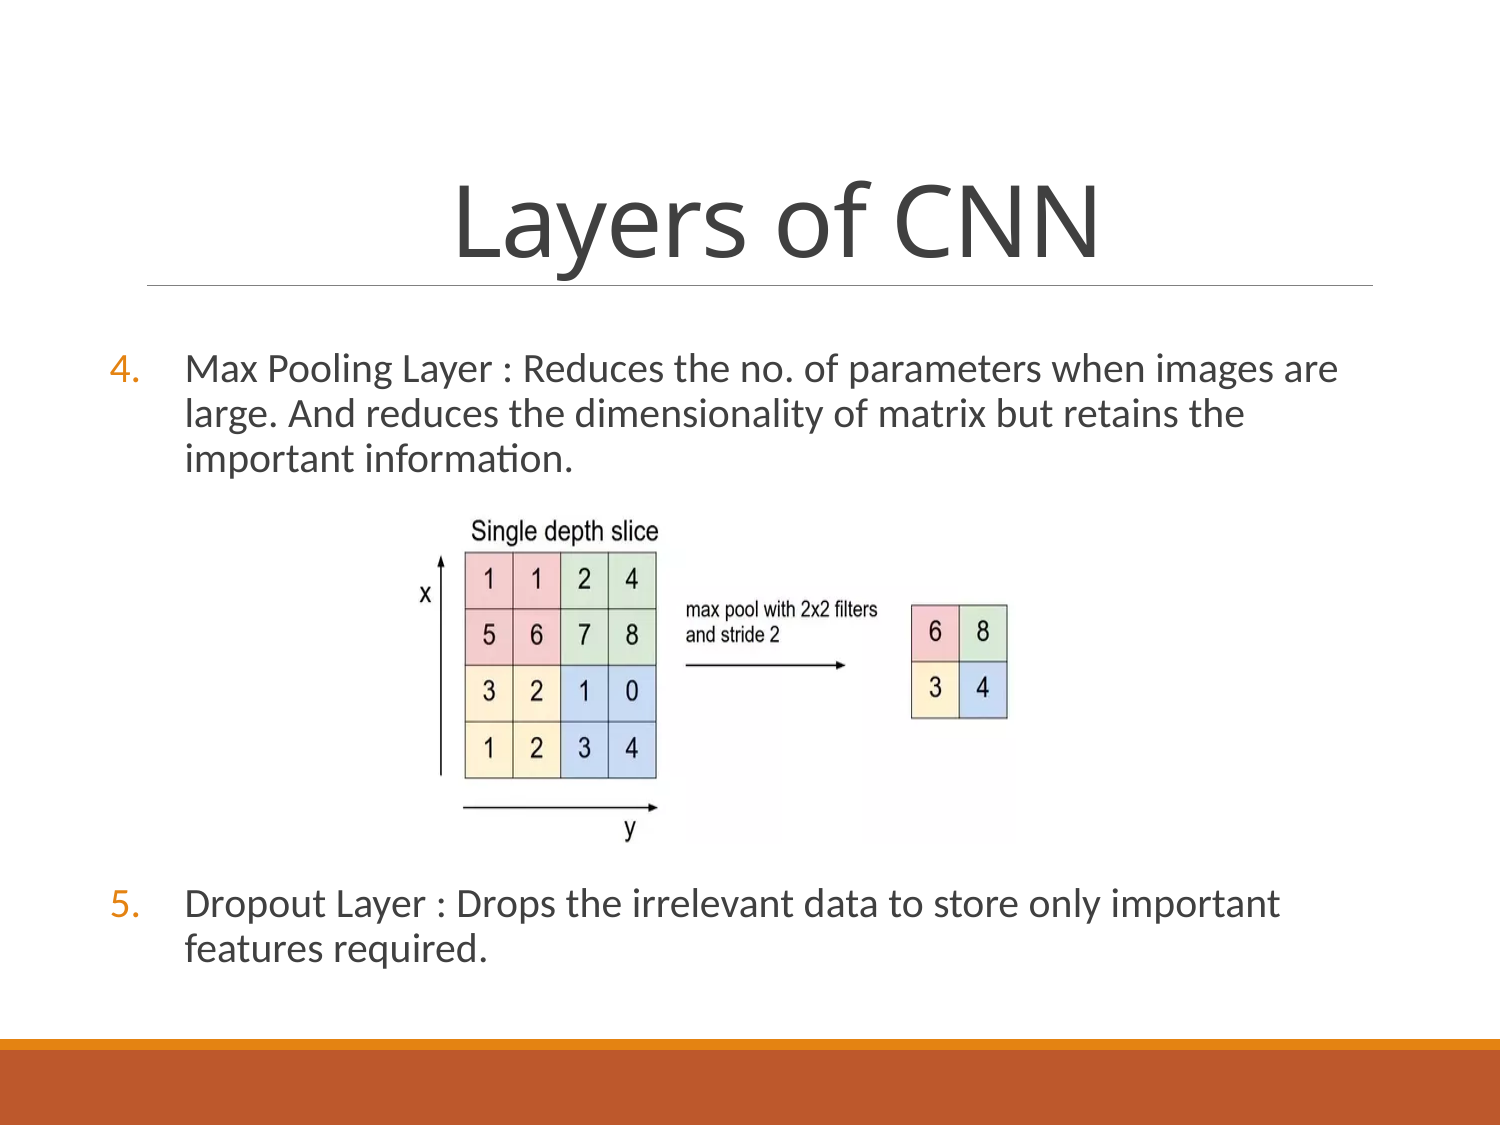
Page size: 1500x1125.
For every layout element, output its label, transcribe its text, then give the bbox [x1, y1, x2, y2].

list Max Pooling Layer : Reduces the no. of parameters when images are large. And reduces the dimensionality of matrix but retains the important information. Dropout Layer : Drops the irrelevant data to store only important features required. [109, 339, 1347, 1121]
title Layers of CNN [135, 47, 1373, 285]
picture [414, 505, 1017, 846]
